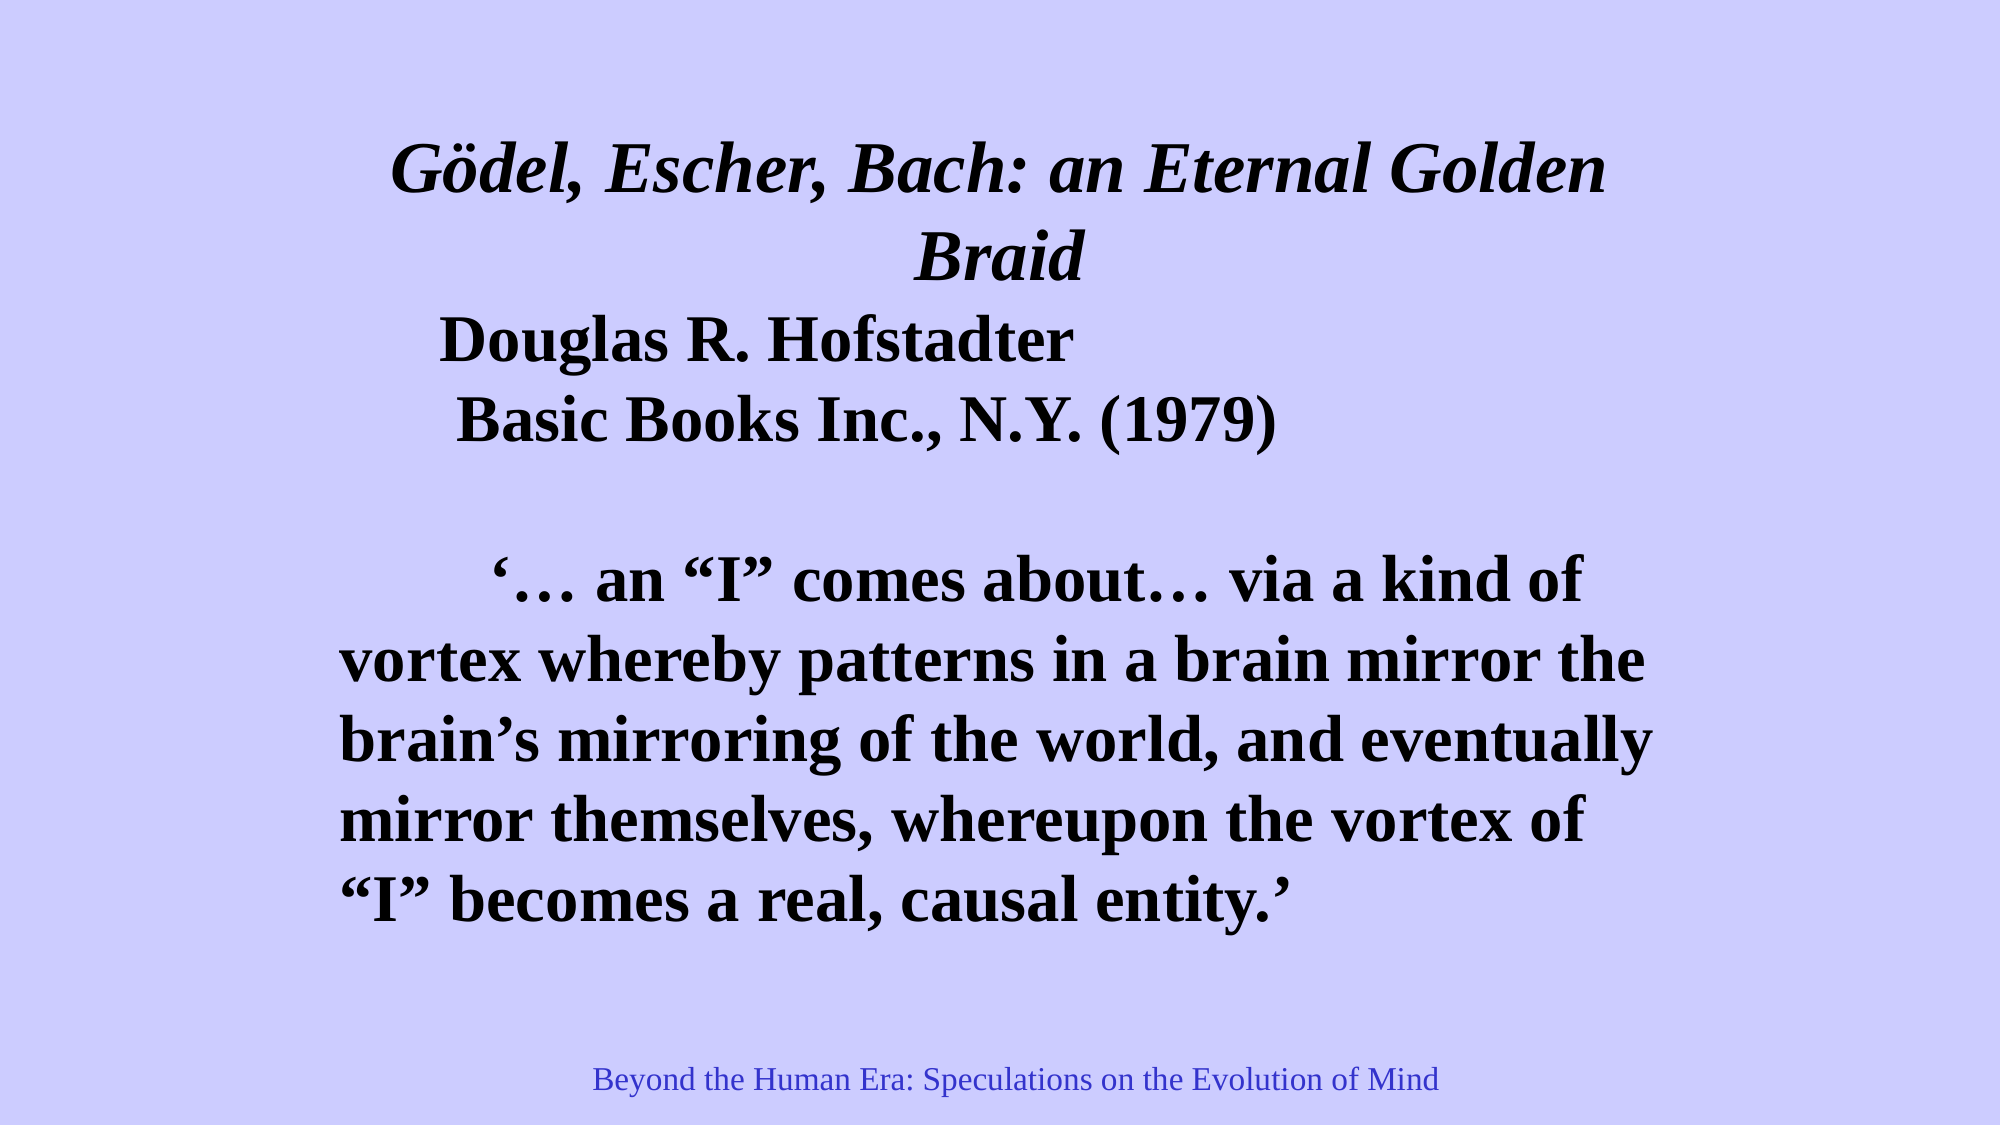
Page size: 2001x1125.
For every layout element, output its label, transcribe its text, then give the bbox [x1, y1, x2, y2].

text_box Gödel, Escher, Bach: an Eternal Golden Braid Douglas R. Hofstadter Basic Books Inc., N.Y. (1979) ‘… an “I” comes about… via a kind of vortex whereby patterns in a brain mirror the brain’s mirroring of the world, and eventually mirror themselves, whereupon the vortex of “I” becomes a real, causal entity.’ [324, 112, 1675, 942]
footer Beyond the Human Era: Speculations on the Evolution of Mind [333, 1050, 1700, 1125]
